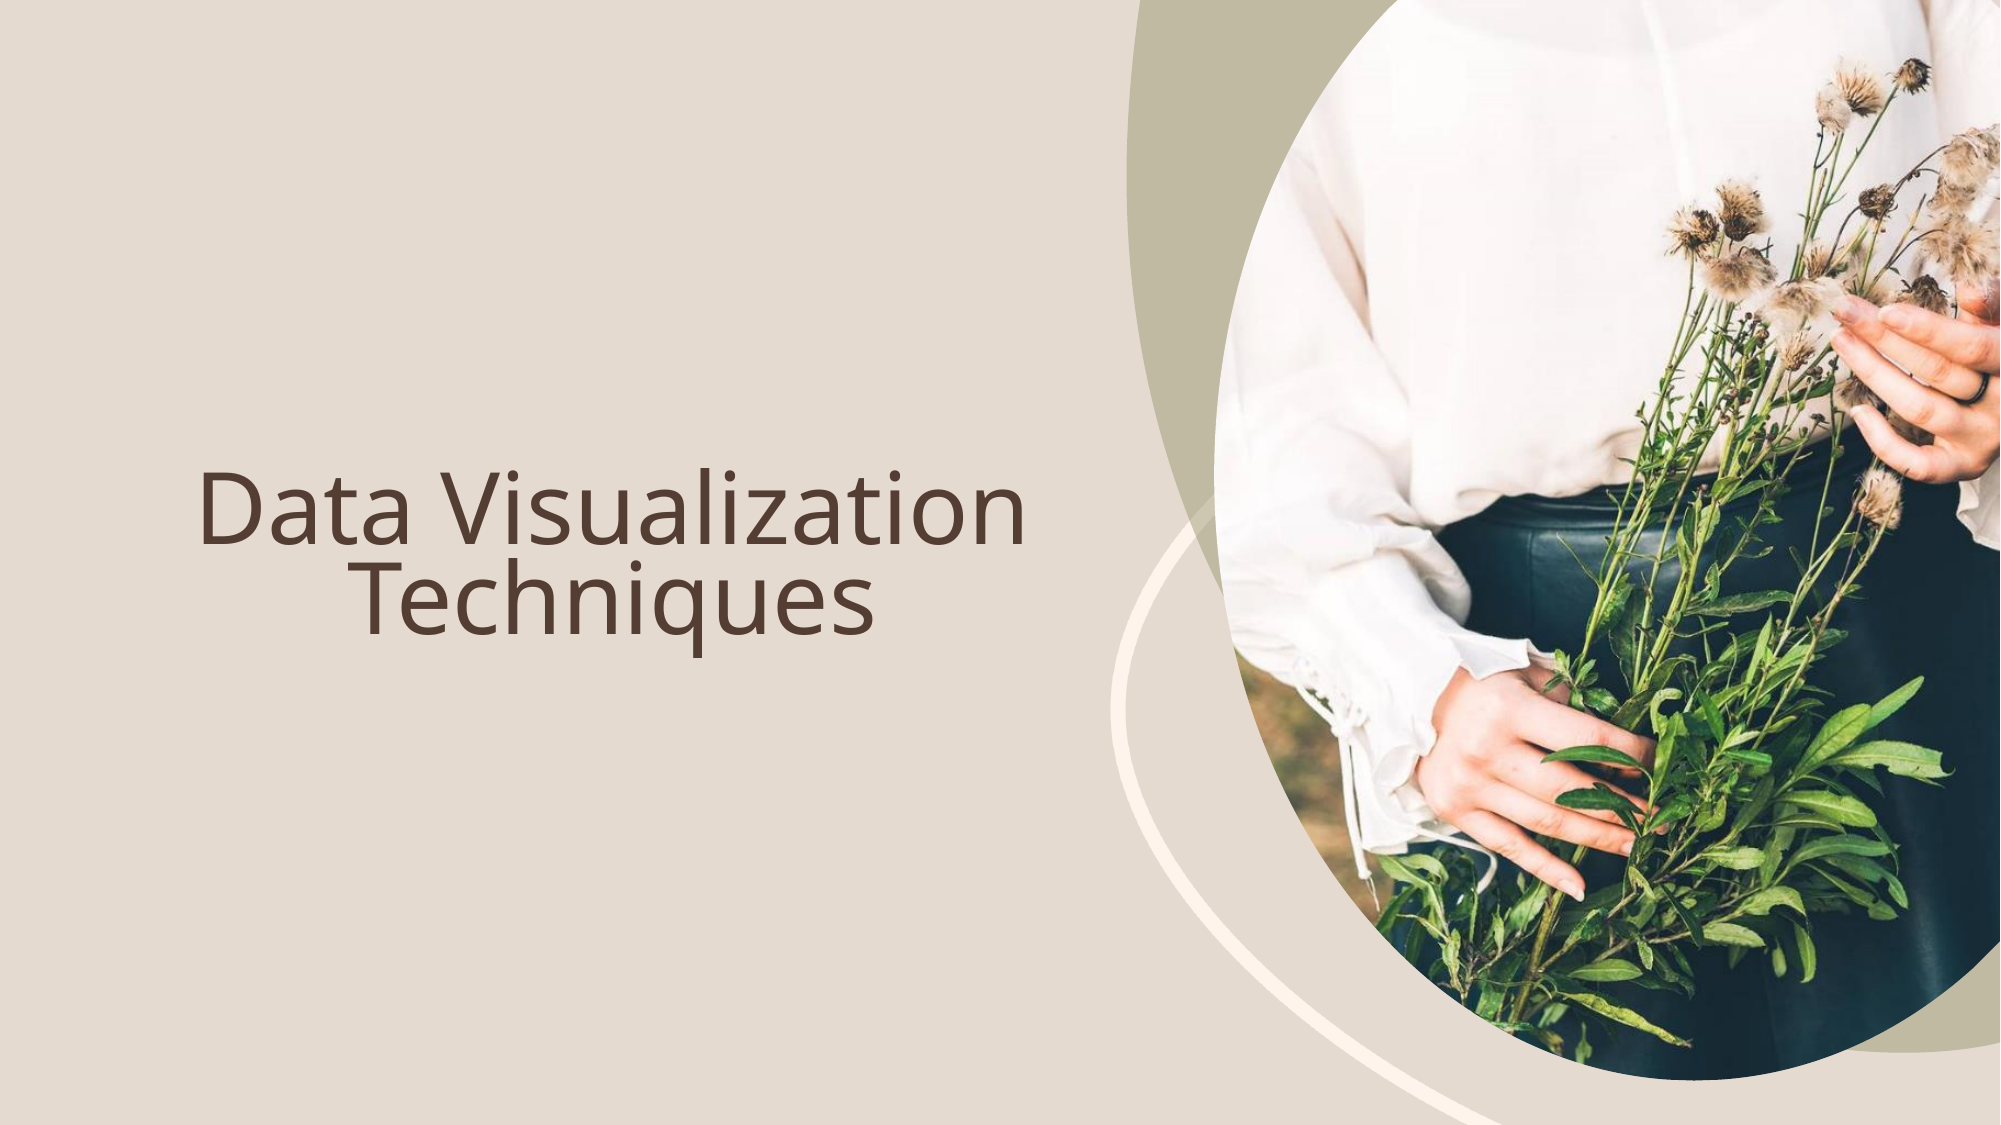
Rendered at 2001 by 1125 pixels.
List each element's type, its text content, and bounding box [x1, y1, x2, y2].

picture [1110, 0, 2000, 1125]
title Data Visualization Techniques [150, 149, 1076, 975]
